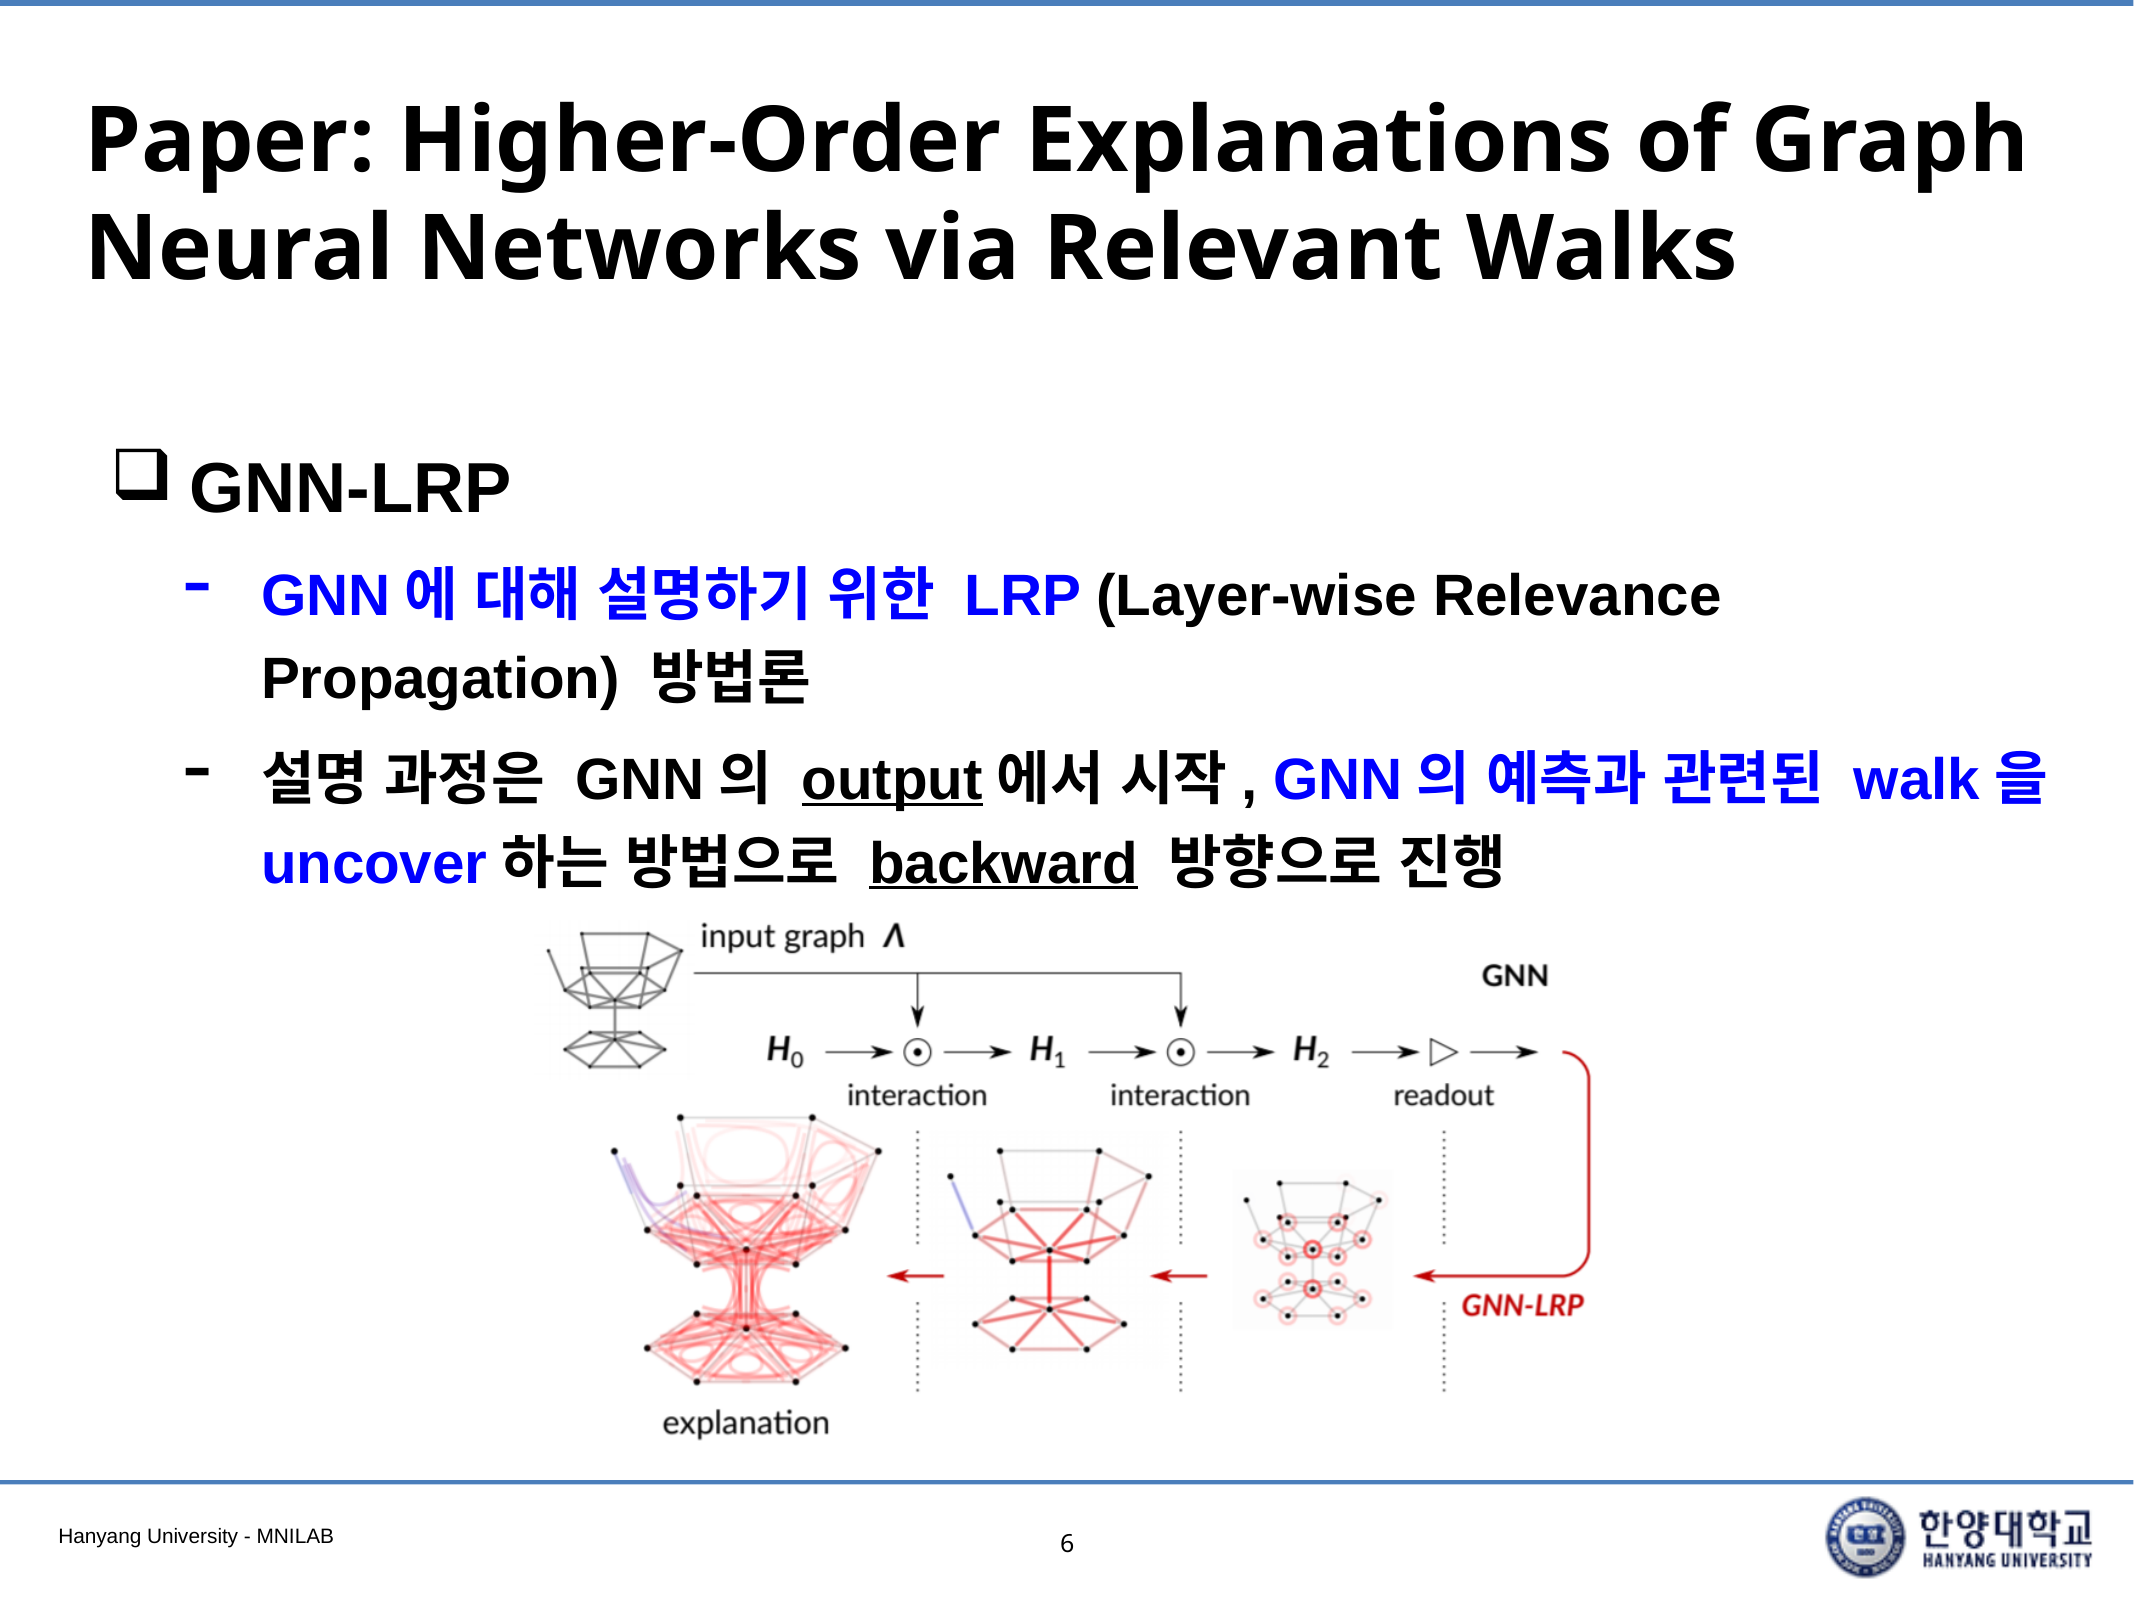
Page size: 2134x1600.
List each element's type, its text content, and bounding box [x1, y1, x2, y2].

title Paper: Higher-Order Explanations of Graph Neural Networks via Relevant Walks [75, 41, 2058, 338]
picture [1797, 1495, 2128, 1581]
list GNN-LRP GNN에 대해 설명하기 위한 LRP (Layer-wise Relevance Propagation) 방법론 설명 과정은 GNN의 output에서 시작, GNN의 예측과 관련된 walk을 uncover하는 방법으로 backward 방향으로 진행 [101, 415, 2058, 923]
slide_number 6 [1037, 1518, 1098, 1567]
picture [529, 901, 1607, 1448]
